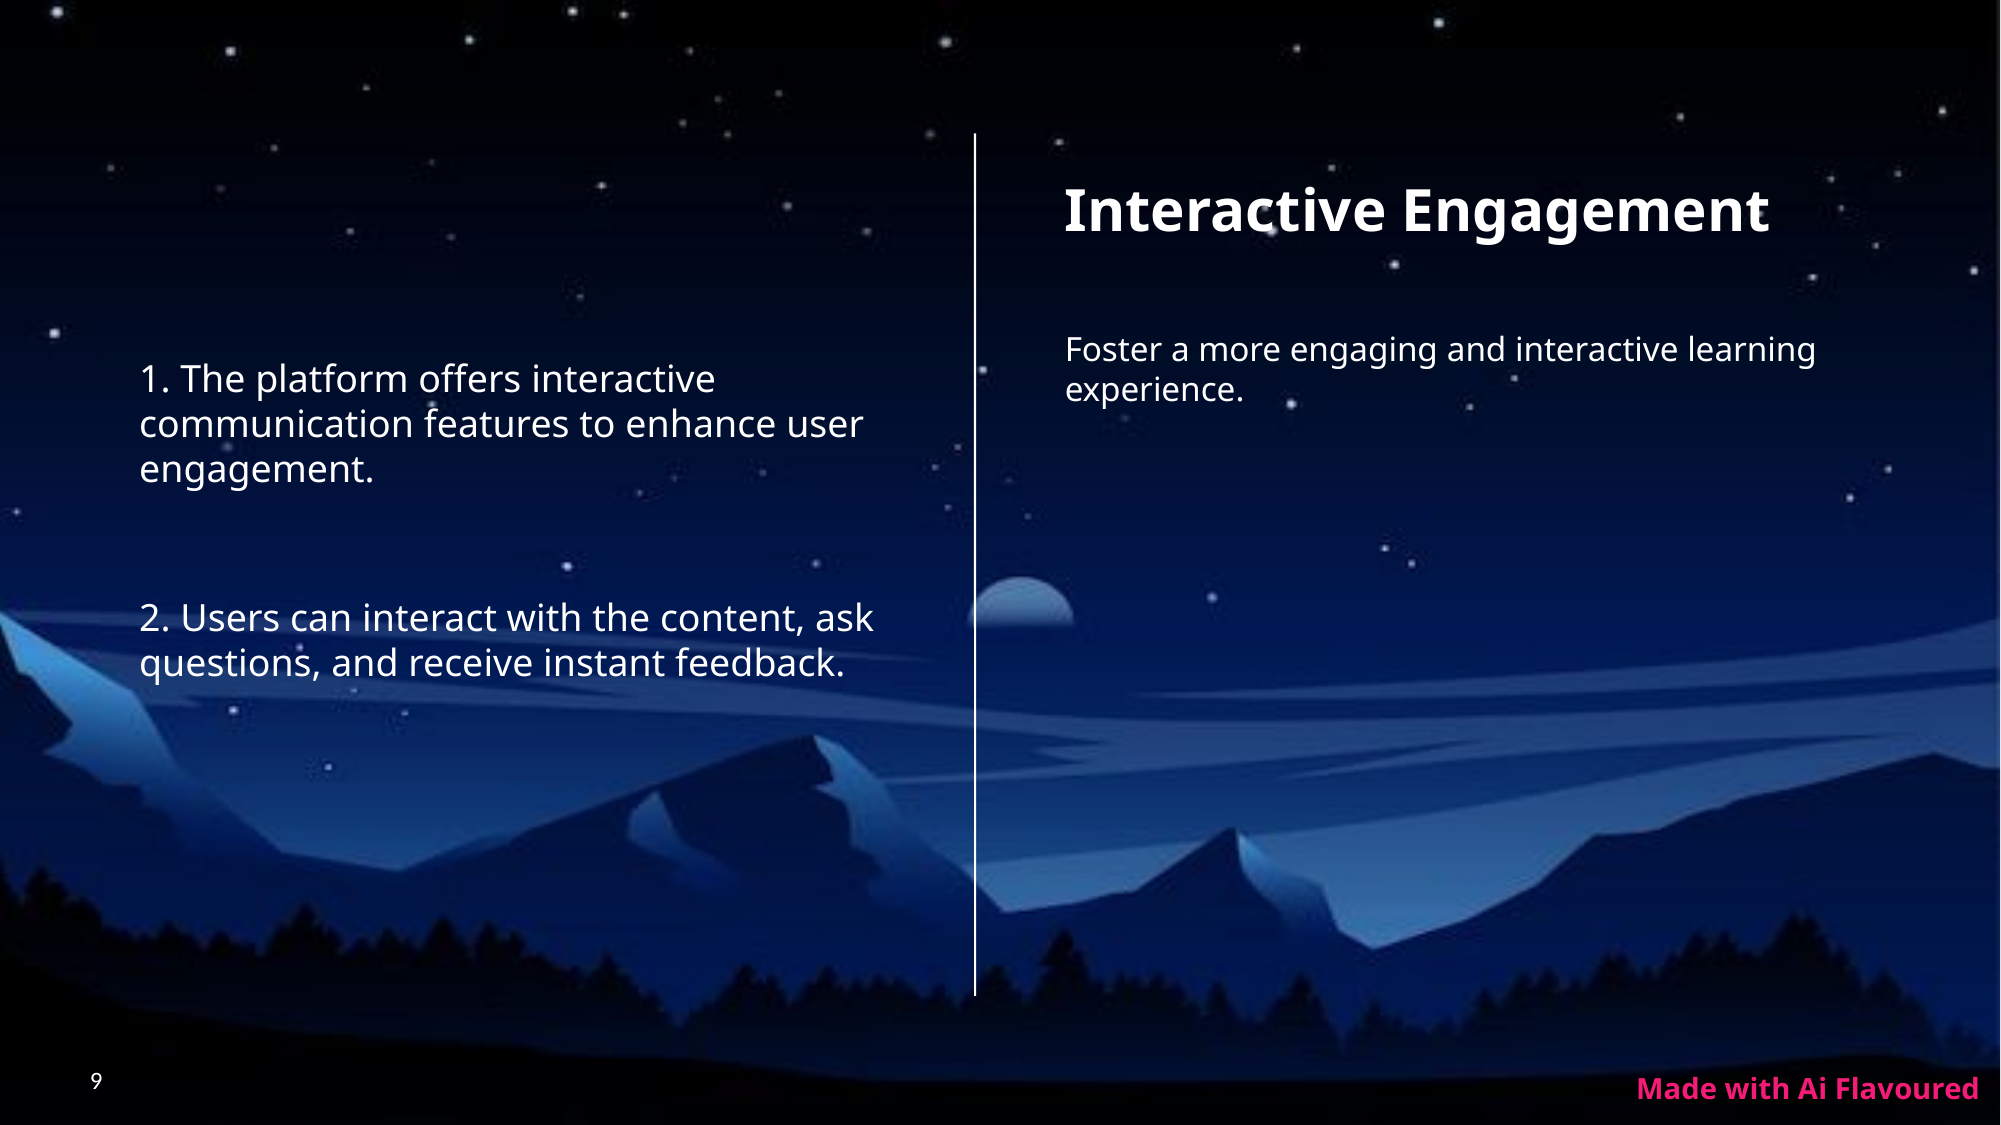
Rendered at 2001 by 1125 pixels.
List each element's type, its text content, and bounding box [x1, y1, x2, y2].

list Foster a more engaging and interactive learning experience. [1050, 321, 1950, 996]
slide_number 9 [75, 1057, 180, 1118]
picture [0, 0, 2001, 1125]
list 1. The platform offers interactive communication features to enhance user engagement. 2. Users can interact with the content, ask questions, and receive instant feedback. [124, 96, 950, 996]
title Interactive Engagement [1050, 96, 1950, 321]
